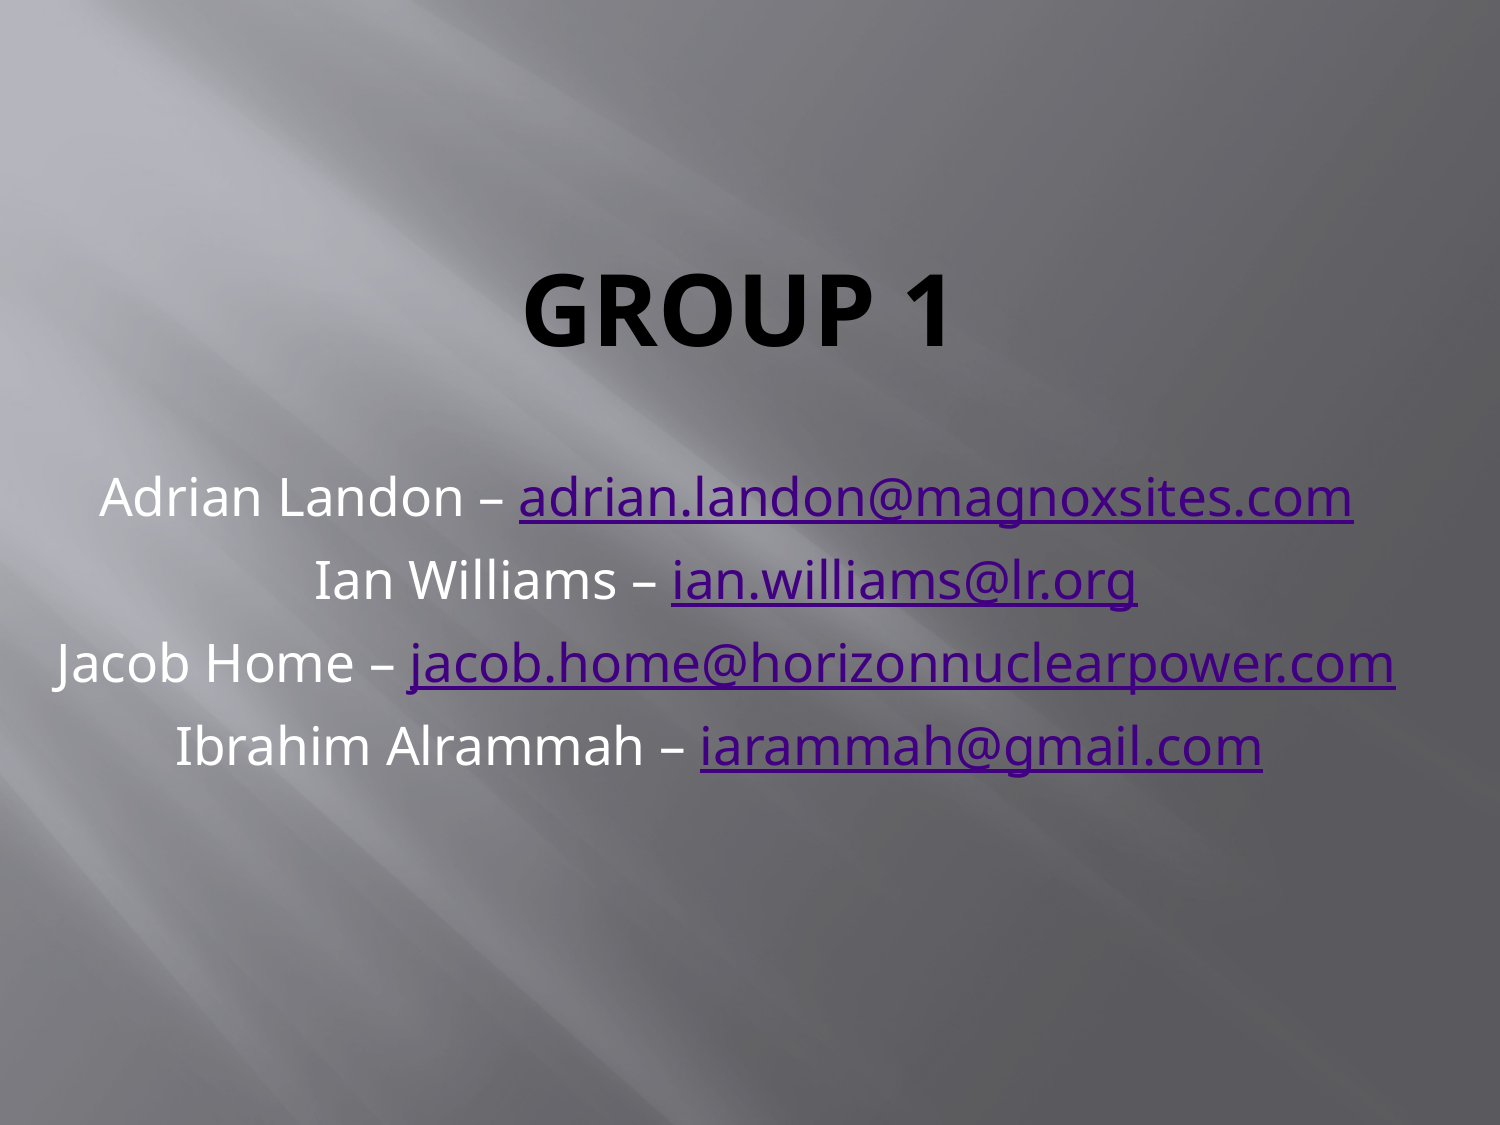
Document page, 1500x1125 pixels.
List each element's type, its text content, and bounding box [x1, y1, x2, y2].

title Group 1 [64, 66, 1415, 367]
subtitle Adrian Landon – adrian.landon@magnoxsites.com Ian Williams – ian.williams@lr.org Jacob Home – jacob.home@horizonnuclearpower.com Ibrahim Alrammah – iarammah@gmail.com [29, 456, 1424, 834]
